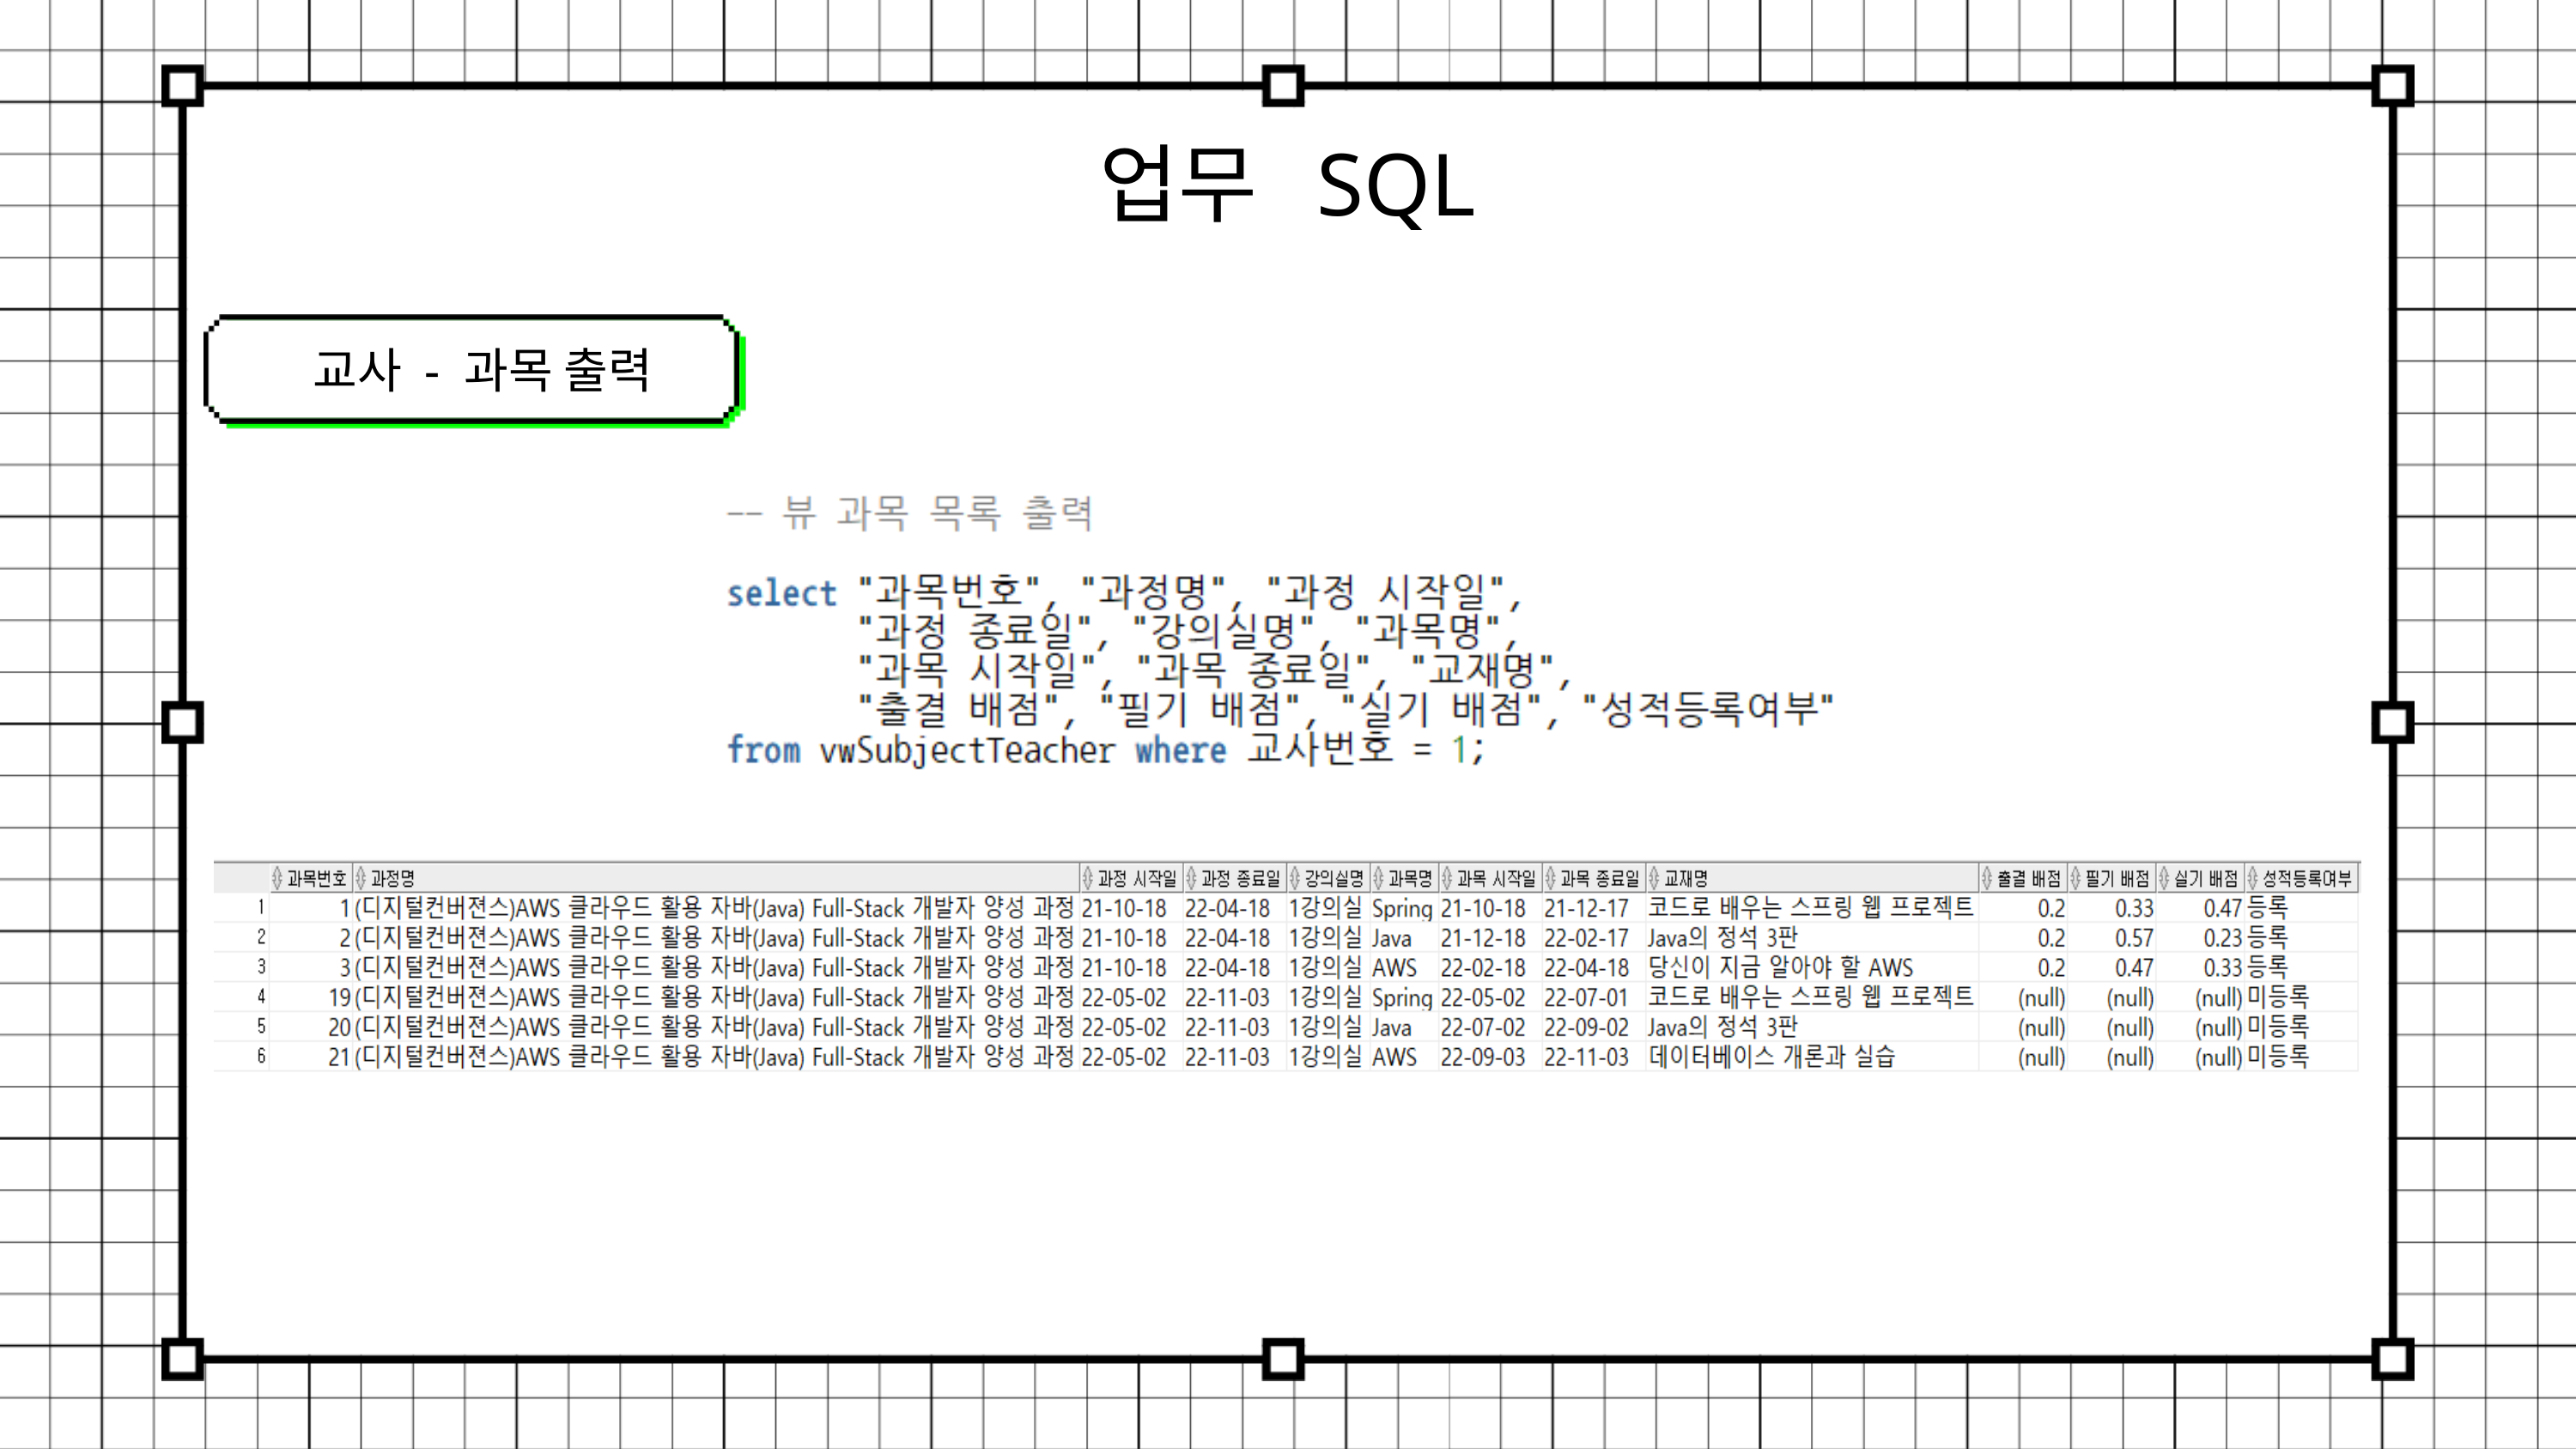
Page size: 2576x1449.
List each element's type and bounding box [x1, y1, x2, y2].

text_box [0, 264, 1013, 483]
picture [0, 0, 2576, 1449]
